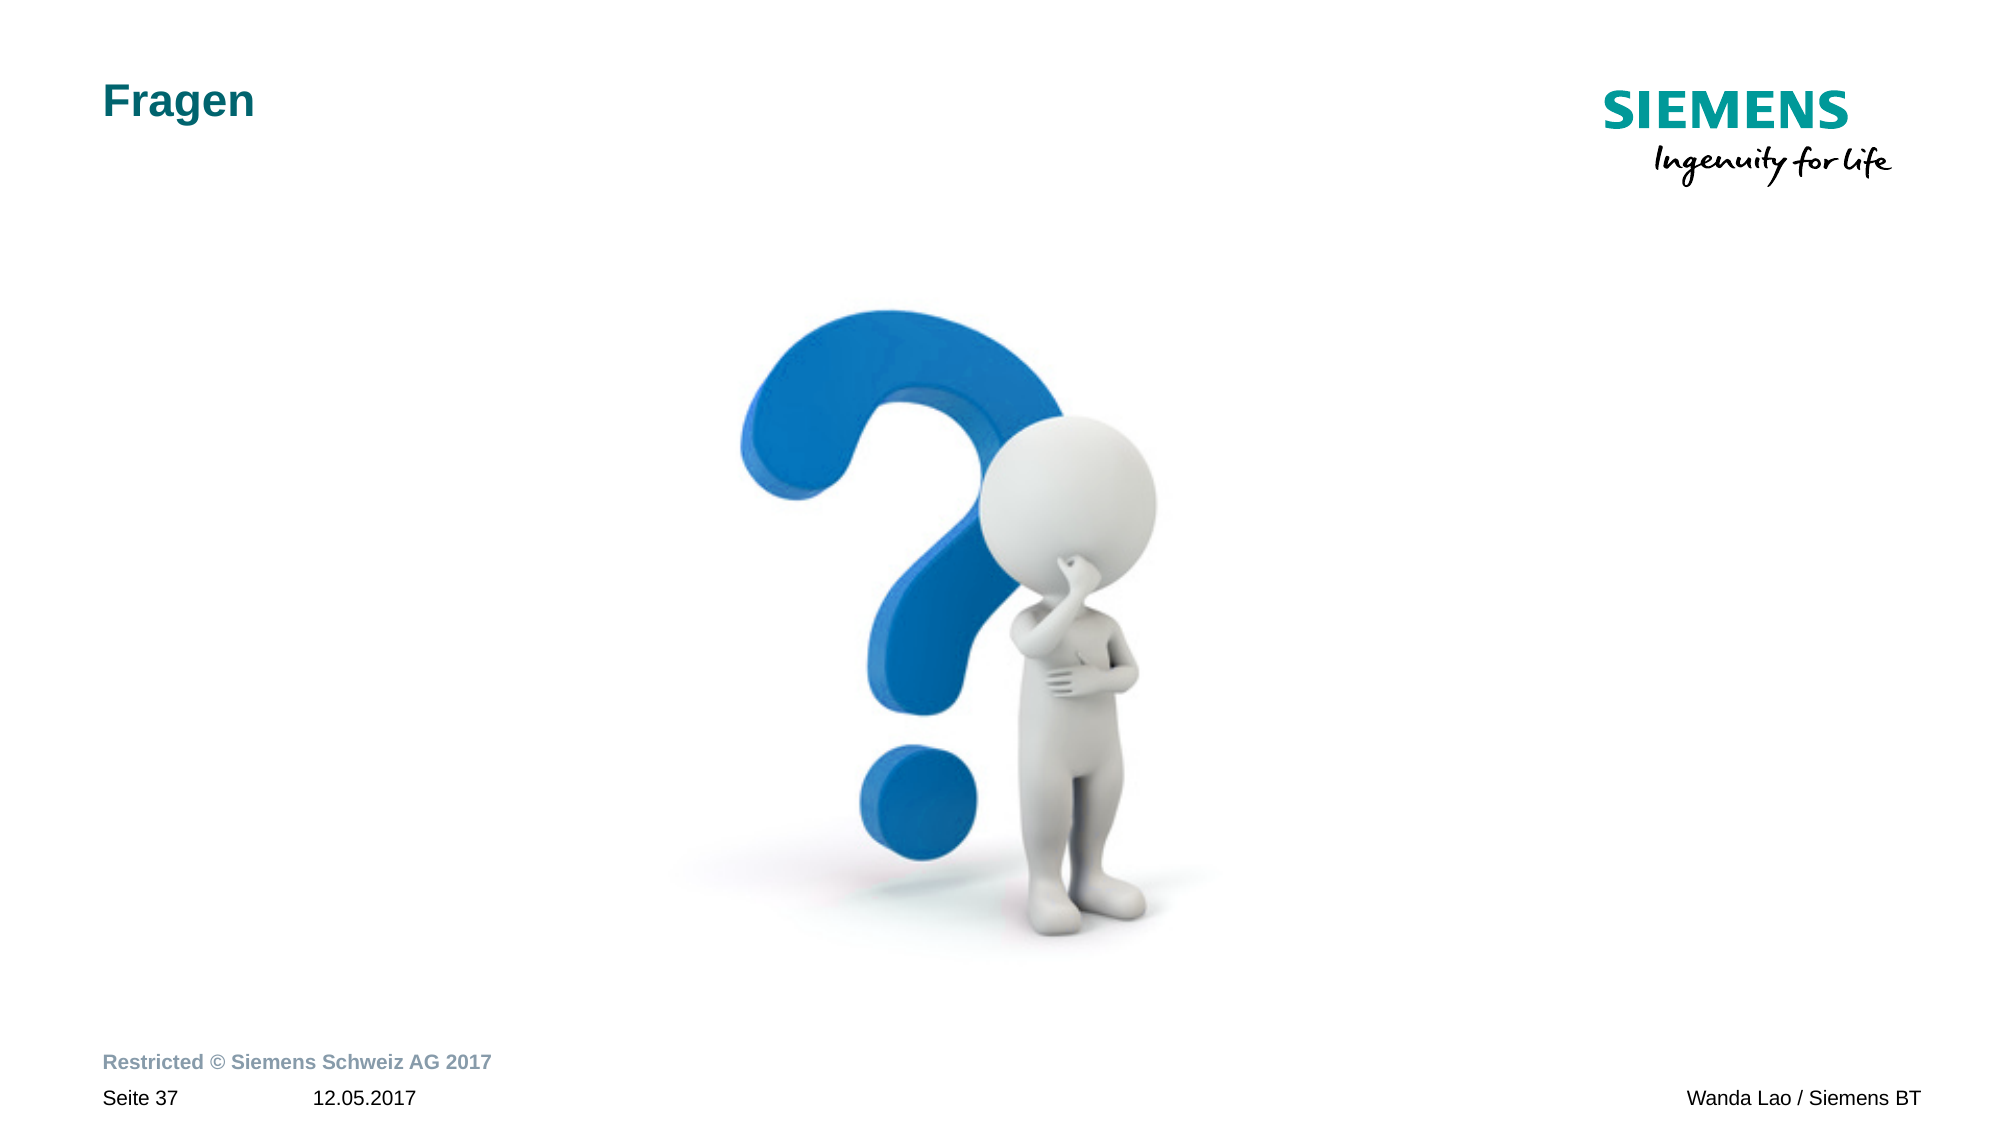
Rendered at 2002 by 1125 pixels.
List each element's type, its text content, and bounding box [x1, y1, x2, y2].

title Fragen [0, 0, 2001, 237]
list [622, 265, 1344, 987]
